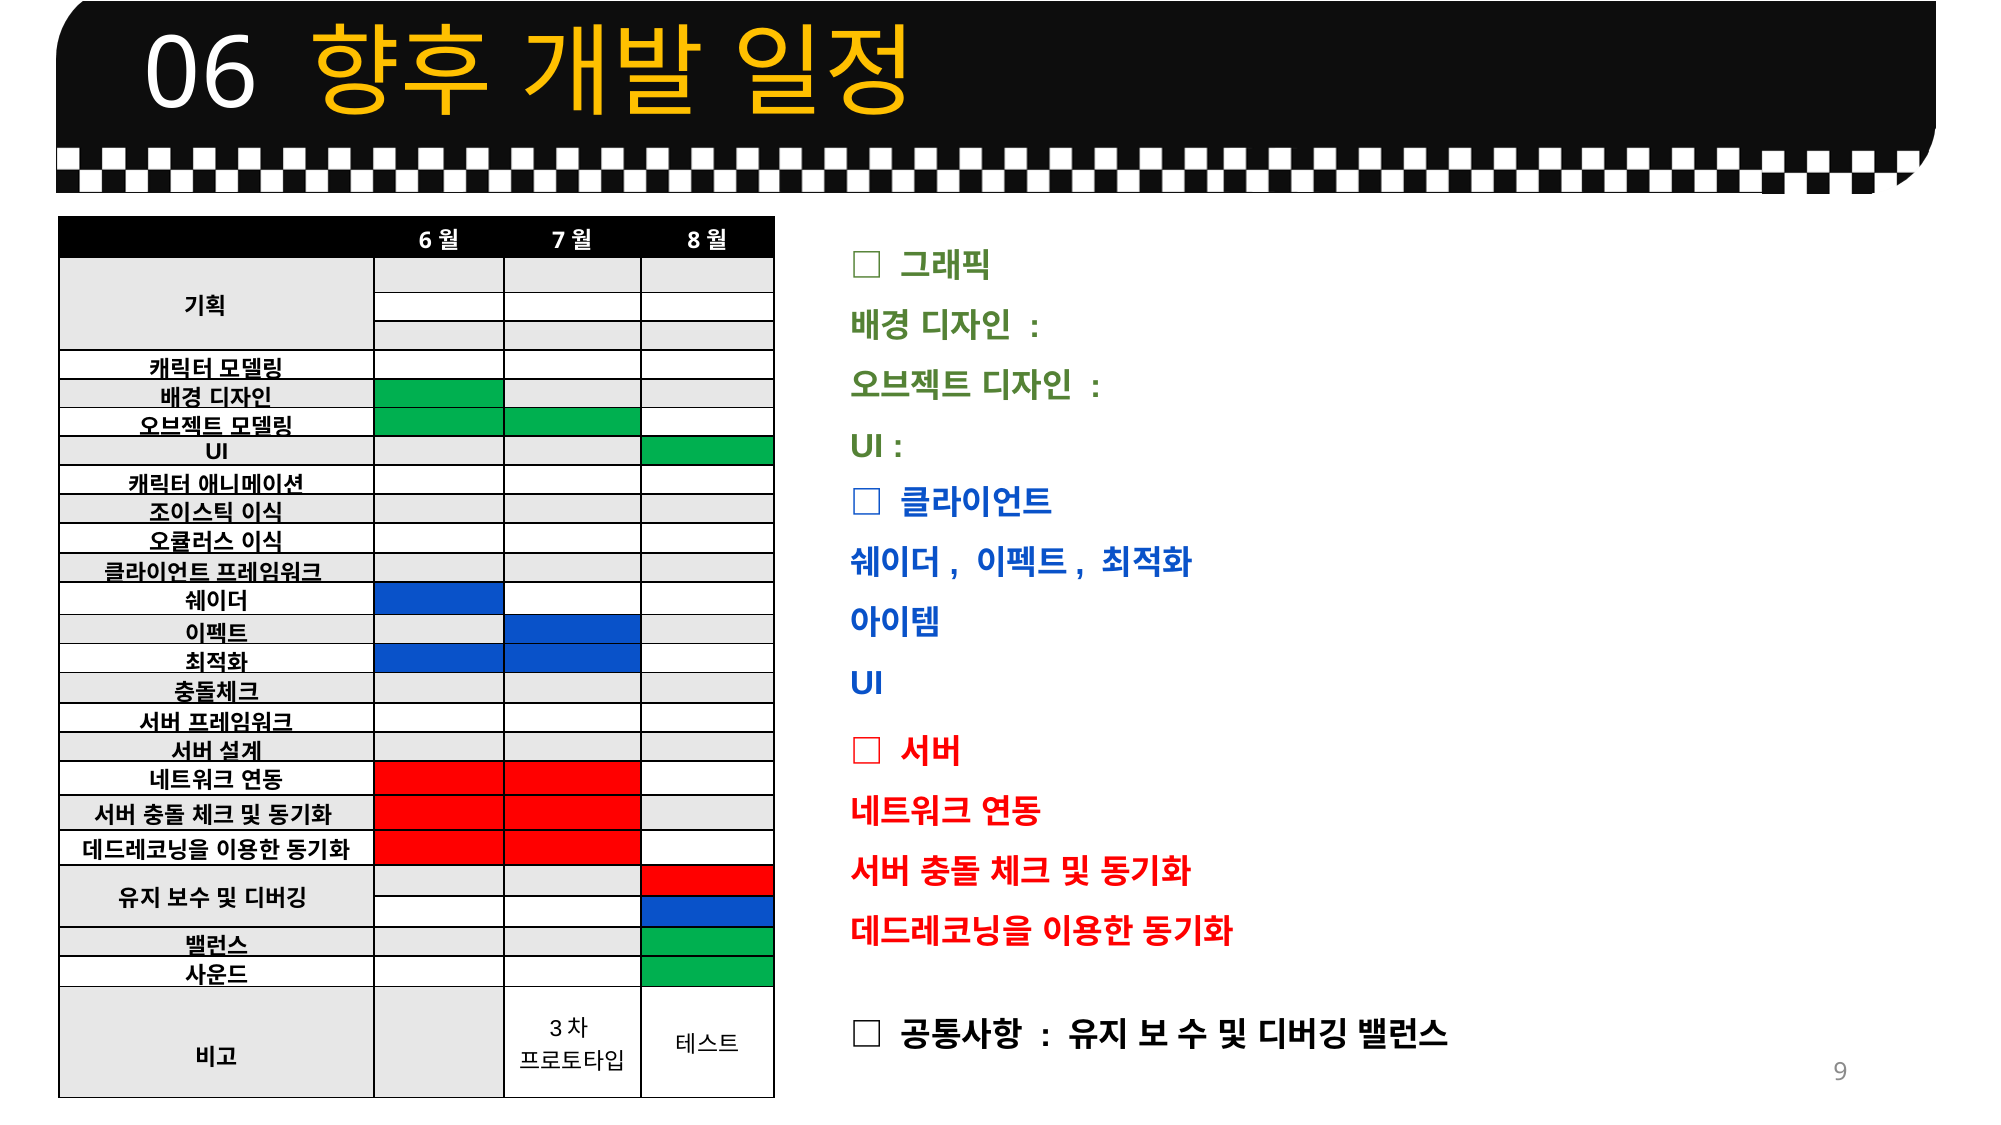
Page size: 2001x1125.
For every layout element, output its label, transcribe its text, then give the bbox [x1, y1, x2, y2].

table_cell [505, 796, 640, 829]
table_cell [505, 897, 640, 926]
table_cell [375, 928, 503, 955]
table_cell [642, 928, 773, 955]
table_cell [505, 293, 640, 320]
table_cell [505, 583, 640, 614]
table_cell [375, 762, 503, 794]
table_header [60, 218, 373, 257]
table_cell [642, 322, 773, 349]
table_cell 3차 프로토타입 [505, 987, 640, 1097]
table_cell 테스트 [642, 987, 773, 1097]
table_cell [505, 673, 640, 702]
table_cell [505, 762, 640, 794]
table_header 6월 [375, 218, 503, 257]
table_cell [375, 615, 503, 643]
table_cell 최적화 [60, 644, 373, 672]
table_cell [642, 380, 773, 407]
table_cell [375, 673, 503, 702]
table_cell 서버 프레임워크 [60, 704, 373, 731]
table_cell [375, 831, 503, 864]
table_cell [505, 466, 640, 493]
table_cell 네트워크 연동 [60, 762, 373, 794]
text_box □ 공통사항 : 유지 보 수 및 디버깅 밸런스 [835, 985, 1610, 1060]
table_cell [642, 524, 773, 552]
table_cell [505, 704, 640, 731]
table_cell [642, 583, 773, 614]
table_cell [375, 987, 503, 1097]
table_cell UI [60, 437, 373, 464]
table_cell [375, 351, 503, 378]
table_cell [642, 897, 773, 926]
table_cell 캐릭터 모델링 [60, 351, 373, 378]
table_cell [505, 957, 640, 986]
table_cell [642, 466, 773, 493]
table_cell [505, 928, 640, 955]
table_cell 배경 디자인 [60, 380, 373, 407]
table_cell 클라이언트 프레임워크 [60, 554, 373, 581]
table_cell [375, 897, 503, 926]
table_cell [642, 293, 773, 320]
table_cell [375, 524, 503, 552]
table_cell [375, 704, 503, 731]
table_cell [505, 437, 640, 464]
table_cell [642, 408, 773, 435]
table_cell [642, 866, 773, 895]
table_cell 서버 설계 [60, 733, 373, 760]
table_cell 충돌체크 [60, 673, 373, 702]
table_cell [642, 495, 773, 522]
table_cell [642, 615, 773, 643]
table_cell [375, 495, 503, 522]
table_cell [505, 495, 640, 522]
table_cell [642, 957, 773, 986]
table_cell 서버 충돌 체크 및 동기화 [60, 796, 373, 829]
table_cell [375, 466, 503, 493]
table_cell [505, 408, 640, 435]
table_cell 이펙트 [60, 615, 373, 643]
table_cell [375, 866, 503, 895]
table_cell [375, 437, 503, 464]
table_cell [642, 733, 773, 760]
table_cell [375, 258, 503, 292]
table_cell [642, 437, 773, 464]
table_cell 오브젝트 모델링 [60, 408, 373, 435]
text_box □ 클라이언트 쉐이더, 이펙트, 최적화 아이템 UI [835, 453, 1610, 702]
table_cell [642, 554, 773, 581]
table_cell [375, 322, 503, 349]
table_cell [505, 351, 640, 378]
table_cell 조이스틱 이식 [60, 495, 373, 522]
table_cell [642, 644, 773, 672]
table_cell [642, 704, 773, 731]
table_cell [642, 673, 773, 702]
table_cell [375, 408, 503, 435]
table_cell 비고 [60, 987, 373, 1097]
table_cell [375, 554, 503, 581]
table_cell [642, 762, 773, 794]
table_cell [375, 380, 503, 407]
table_cell [642, 258, 773, 292]
table_cell 기획 [60, 258, 373, 349]
picture [55, 0, 1937, 194]
table_cell 유지 보수 및 디버깅 [60, 866, 373, 926]
text_box □ 서버 네트워크 연동 서버 충돌 체크 및 동기화 데드레코닝을 이용한 동기화 [835, 702, 1610, 957]
table_header 7월 [505, 218, 640, 257]
table_cell [375, 644, 503, 672]
table_cell [375, 957, 503, 986]
table_cell [505, 831, 640, 864]
table_cell [642, 351, 773, 378]
table_cell [505, 554, 640, 581]
table_cell [505, 258, 640, 292]
table_cell 쉐이더 [60, 583, 373, 614]
table_cell [505, 380, 640, 407]
table_cell [642, 831, 773, 864]
table_cell [505, 524, 640, 552]
table_header 8월 [642, 218, 773, 257]
table_cell [375, 796, 503, 829]
table_cell 오큘러스 이식 [60, 524, 373, 552]
table_cell [505, 615, 640, 643]
table_cell [505, 322, 640, 349]
table_cell [375, 583, 503, 614]
table_cell [505, 644, 640, 672]
table_cell 캐릭터 애니메이션 [60, 466, 373, 493]
slide_number 9 [1412, 1042, 1863, 1103]
table_cell [375, 293, 503, 320]
table_cell 데드레코닝을 이용한 동기화 [60, 831, 373, 864]
table_cell [642, 796, 773, 829]
table_cell [375, 733, 503, 760]
table_cell 사운드 [60, 957, 373, 986]
table_cell 밸런스 [60, 928, 373, 955]
table_cell [505, 866, 640, 895]
text_box □ 그래픽 배경 디자인 : 오브젝트 디자인 : UI : [835, 216, 1610, 453]
table_cell [505, 733, 640, 760]
